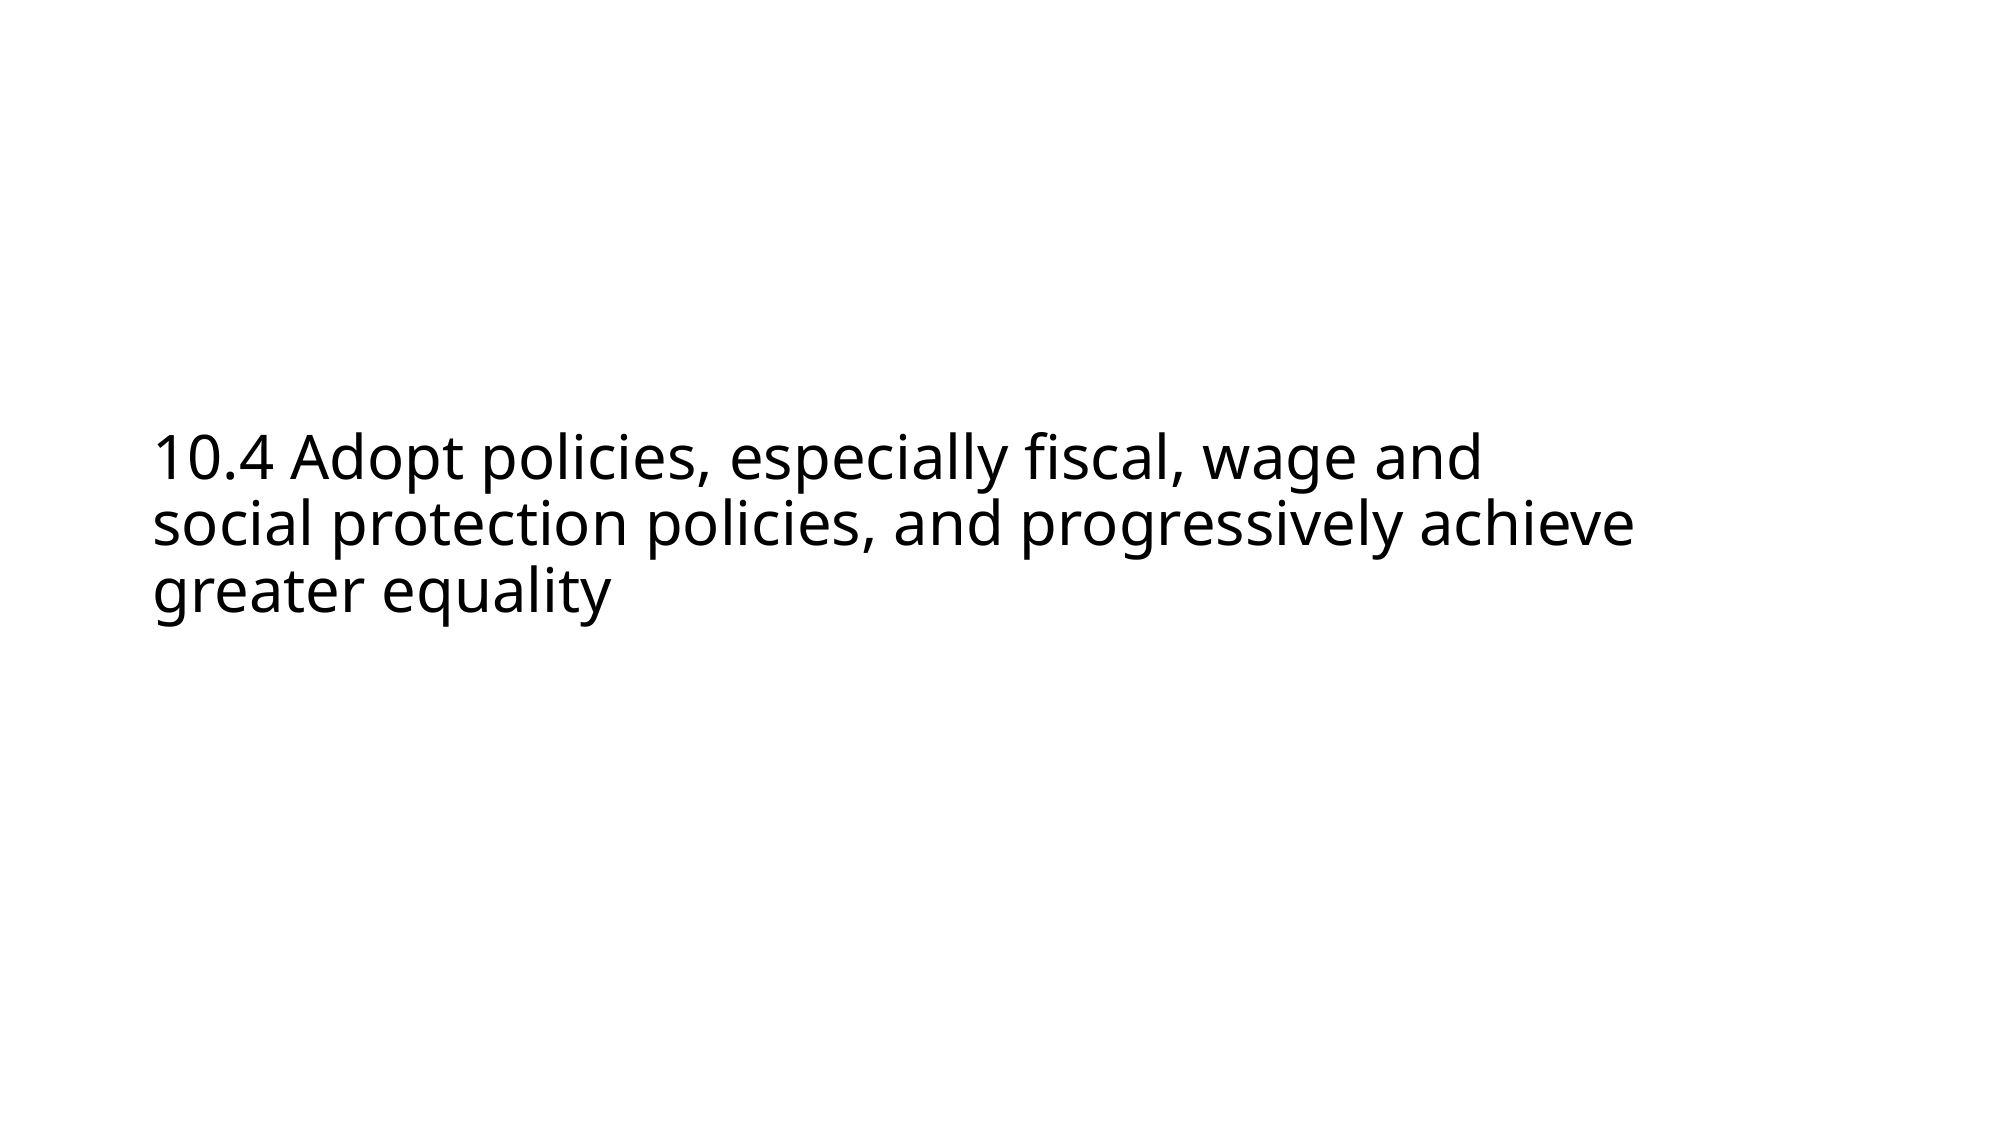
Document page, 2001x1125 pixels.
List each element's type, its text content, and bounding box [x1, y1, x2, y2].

title 10.4 Adopt policies, especially fiscal, wage and social protection policies, and progressively achieve greater equality [137, 417, 1863, 635]
